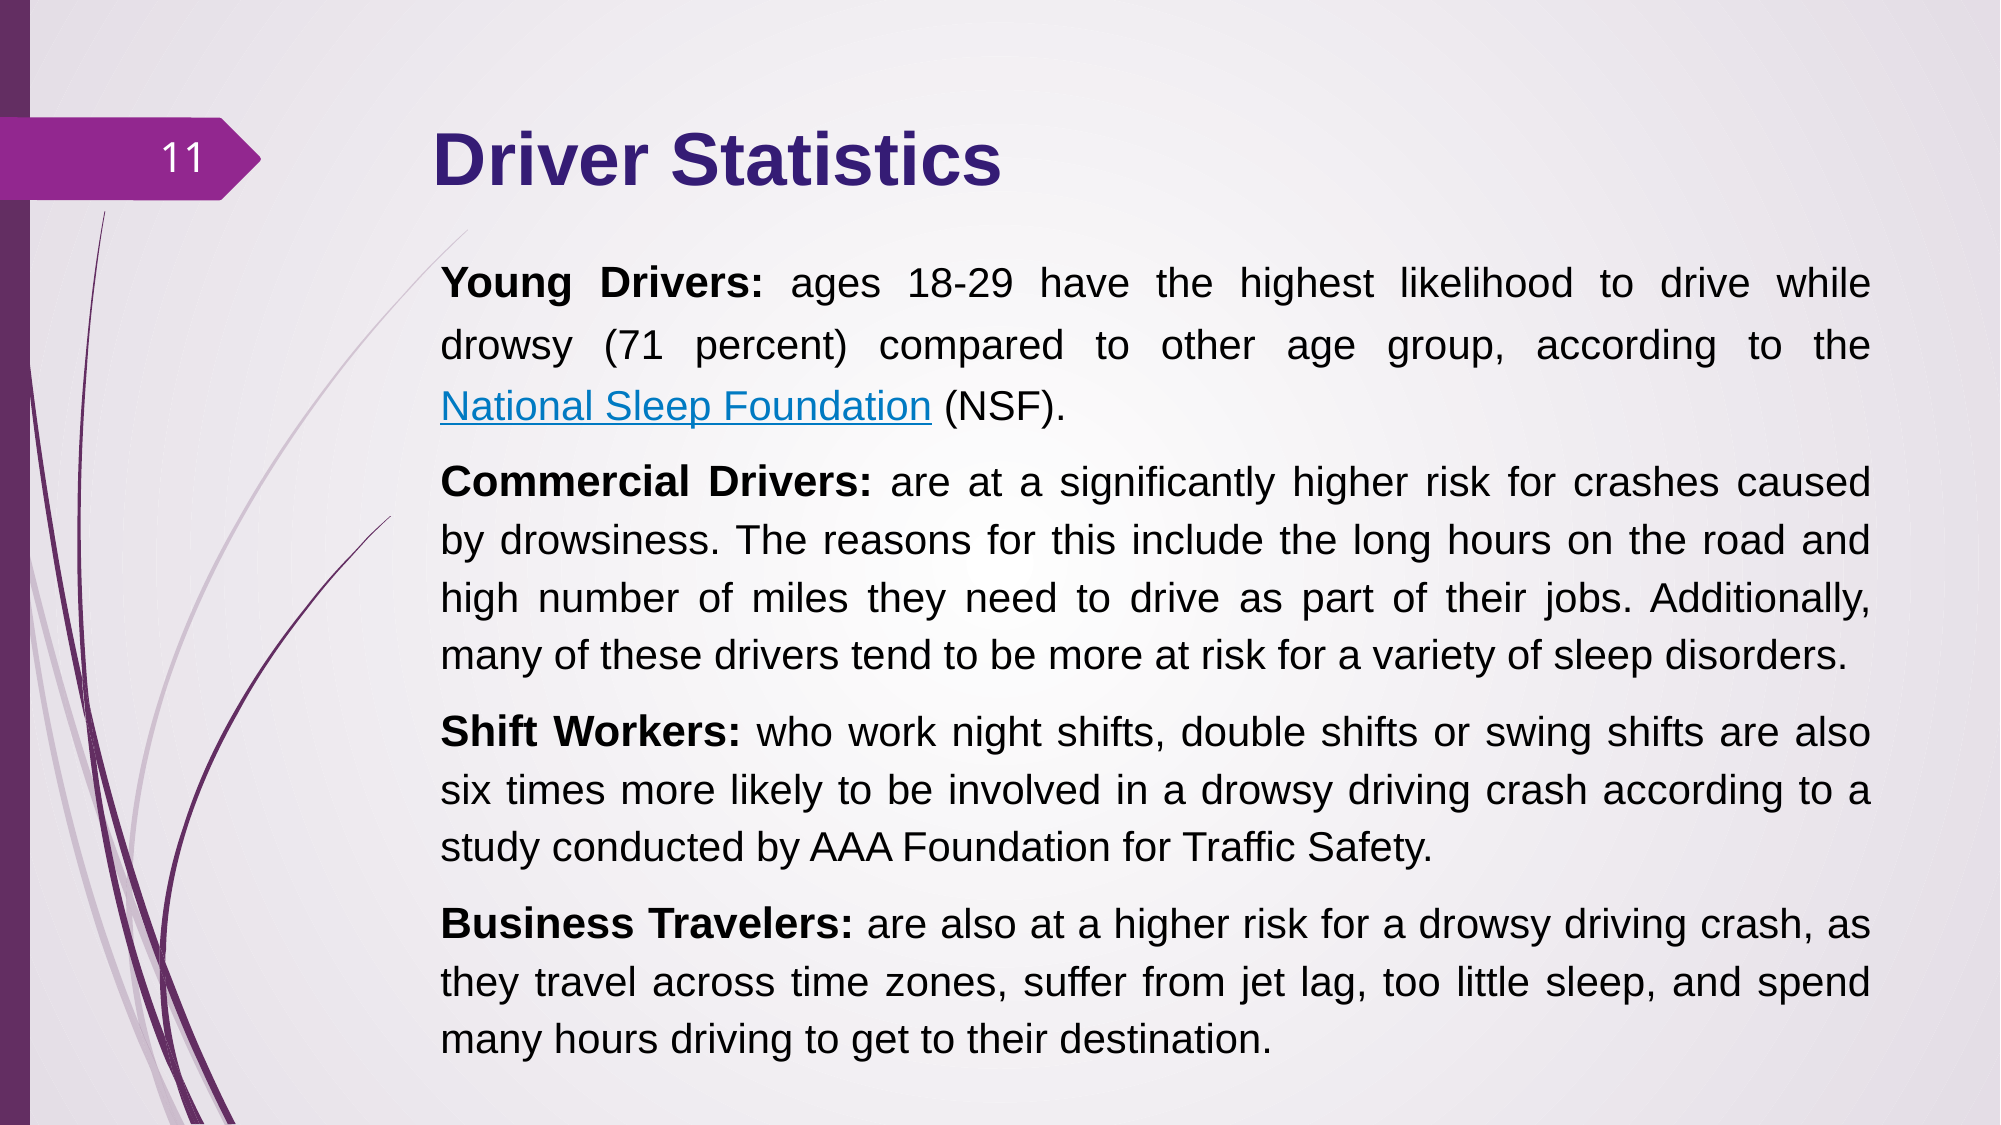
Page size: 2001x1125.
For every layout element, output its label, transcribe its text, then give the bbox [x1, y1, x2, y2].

slide_number 11 [151, 126, 216, 192]
text_box Young Drivers: ages 18-29 have the highest likelihood to drive while drowsy (71 percent) compared to other age group, according to the National Sleep Foundation (NSF). Commercial Drivers: are at a significantly higher risk for crashes caused by drowsiness. The reasons for this include the long hours on the road and high number of miles they need to drive as part of their jobs. Additionally, many of these drivers tend to be more at risk for a variety of sleep disorders. Shift Workers: who work night shifts, double shifts or swing shifts are also six times more likely to be involved in a drowsy driving crash according to a study conducted by AAA Foundation for Traffic Safety. Business Travelers: are also at a higher risk for a drowsy driving crash, as they travel across time zones, suffer from jet lag, too little sleep, and spend many hours driving to get to their destination. [425, 227, 1888, 1125]
title Driver Statistics [425, 102, 1888, 227]
